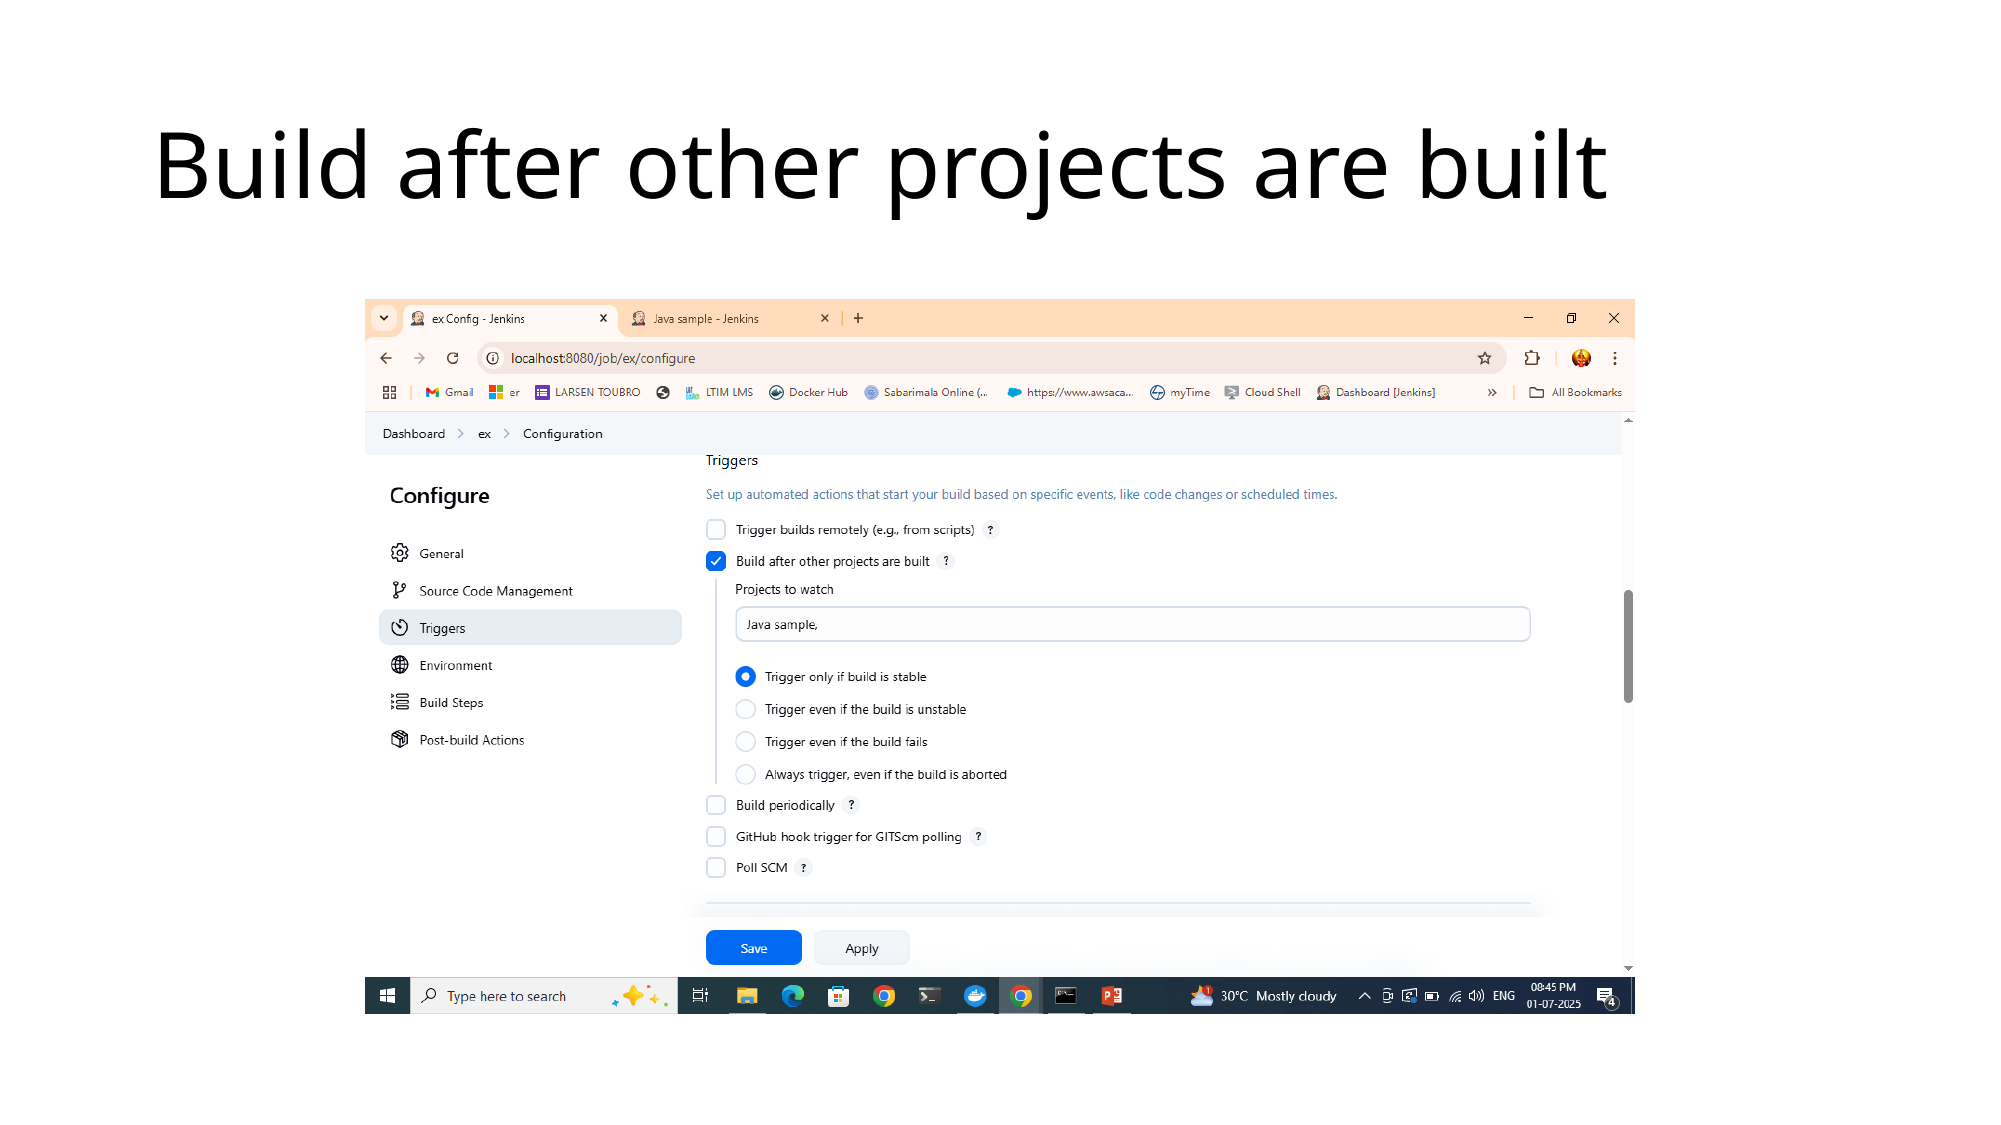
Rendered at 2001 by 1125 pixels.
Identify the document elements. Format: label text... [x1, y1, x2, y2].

title Build after other projects are built [137, 59, 1863, 278]
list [365, 299, 1635, 1014]
